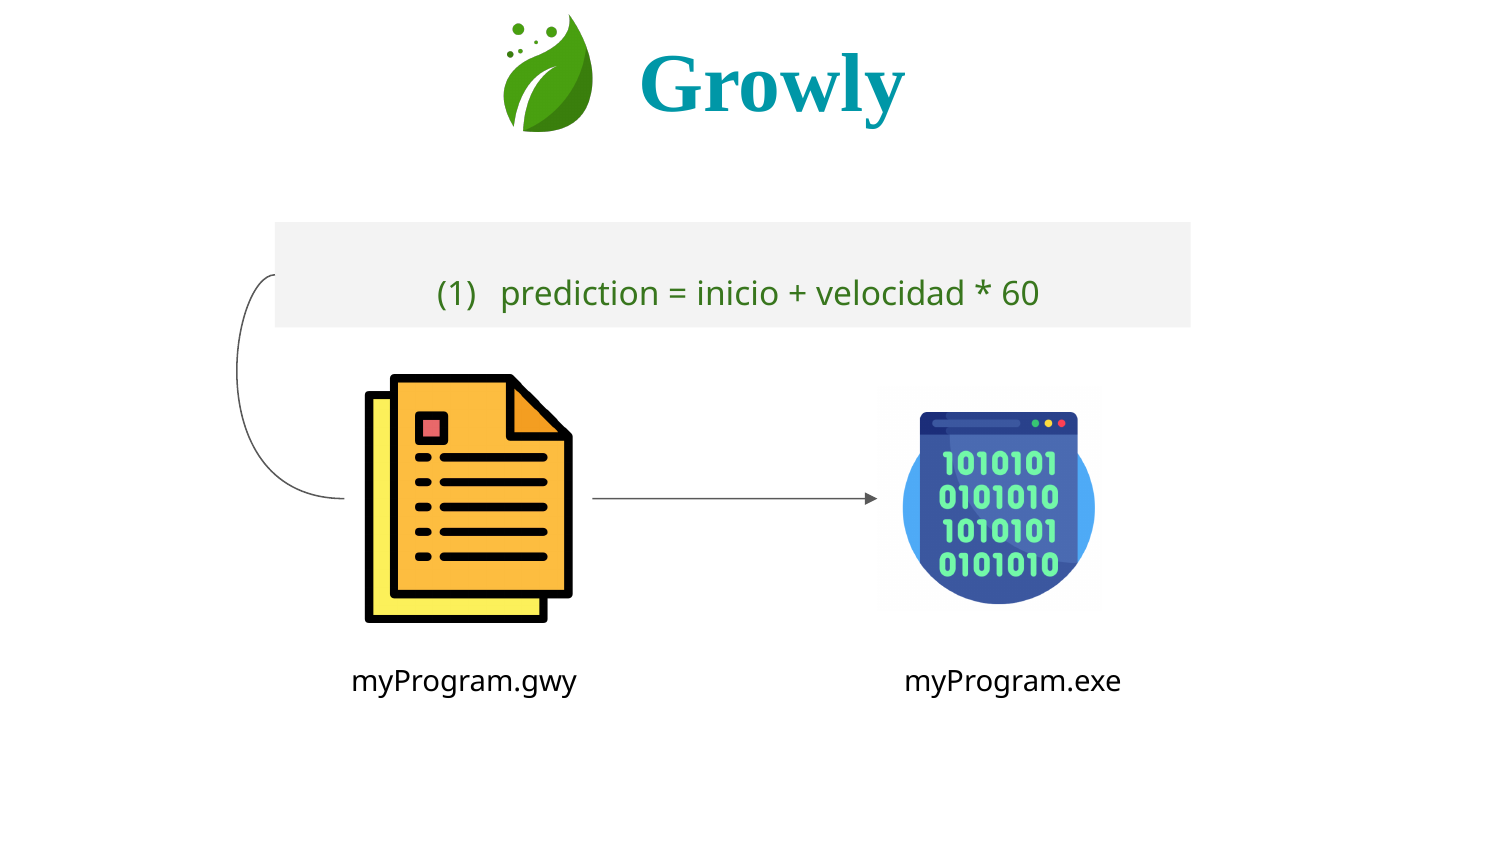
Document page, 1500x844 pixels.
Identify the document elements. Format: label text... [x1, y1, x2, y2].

picture [877, 386, 1102, 611]
picture [344, 374, 593, 623]
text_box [274, 274, 345, 499]
title myProgram.exe [857, 630, 1137, 713]
title prediction = inicio + velocidad * 60 [274, 222, 1191, 328]
picture [489, 14, 607, 132]
title Growly [606, 26, 938, 143]
title myProgram.gwy [313, 630, 593, 713]
